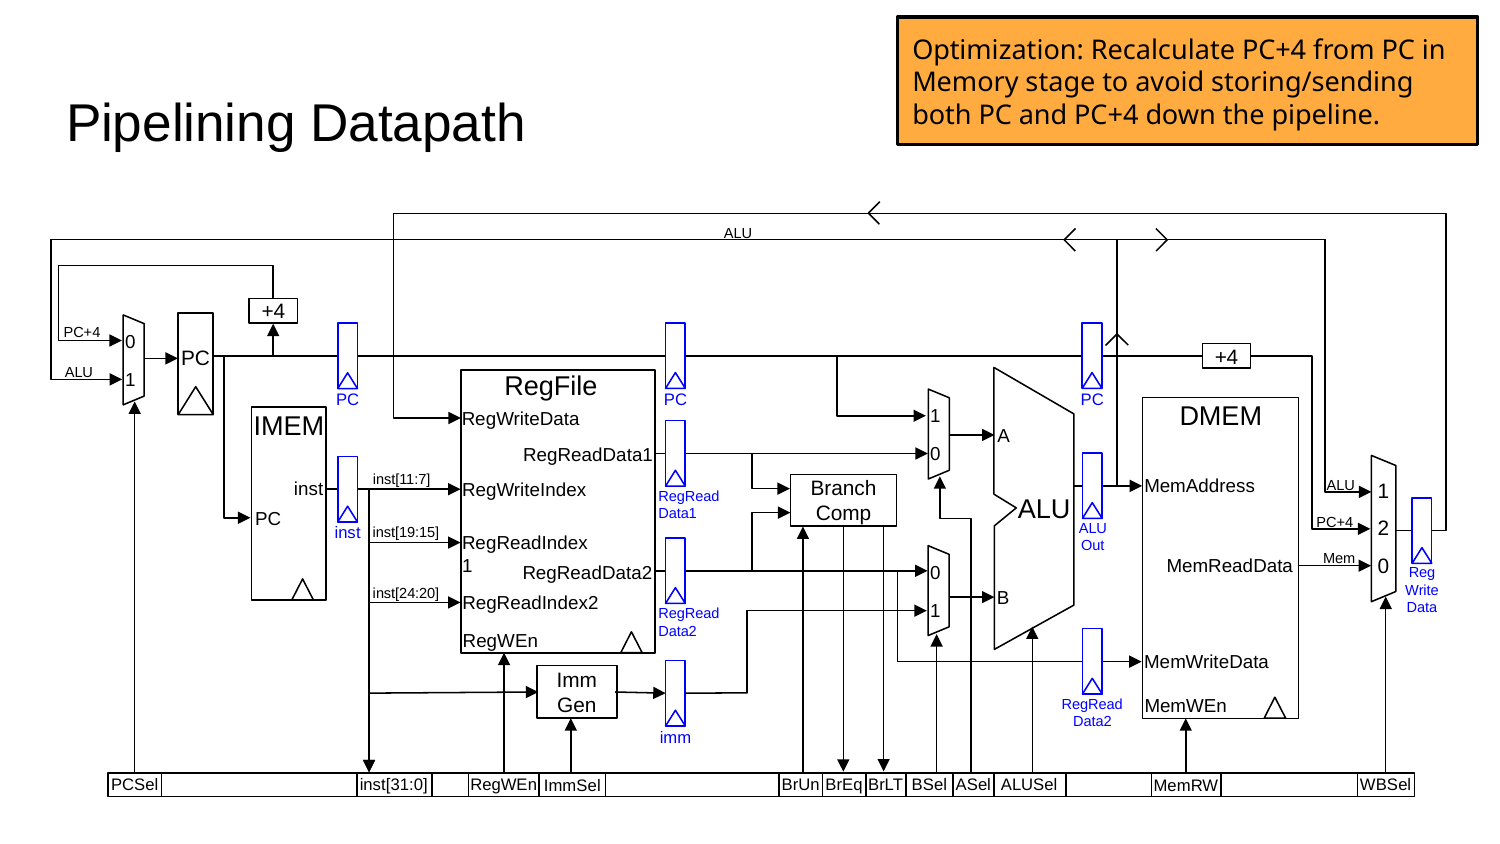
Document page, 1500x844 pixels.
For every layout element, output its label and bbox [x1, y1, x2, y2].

text_box [49, 201, 1454, 815]
title [51, 72, 1449, 167]
text_box [897, 17, 1478, 145]
